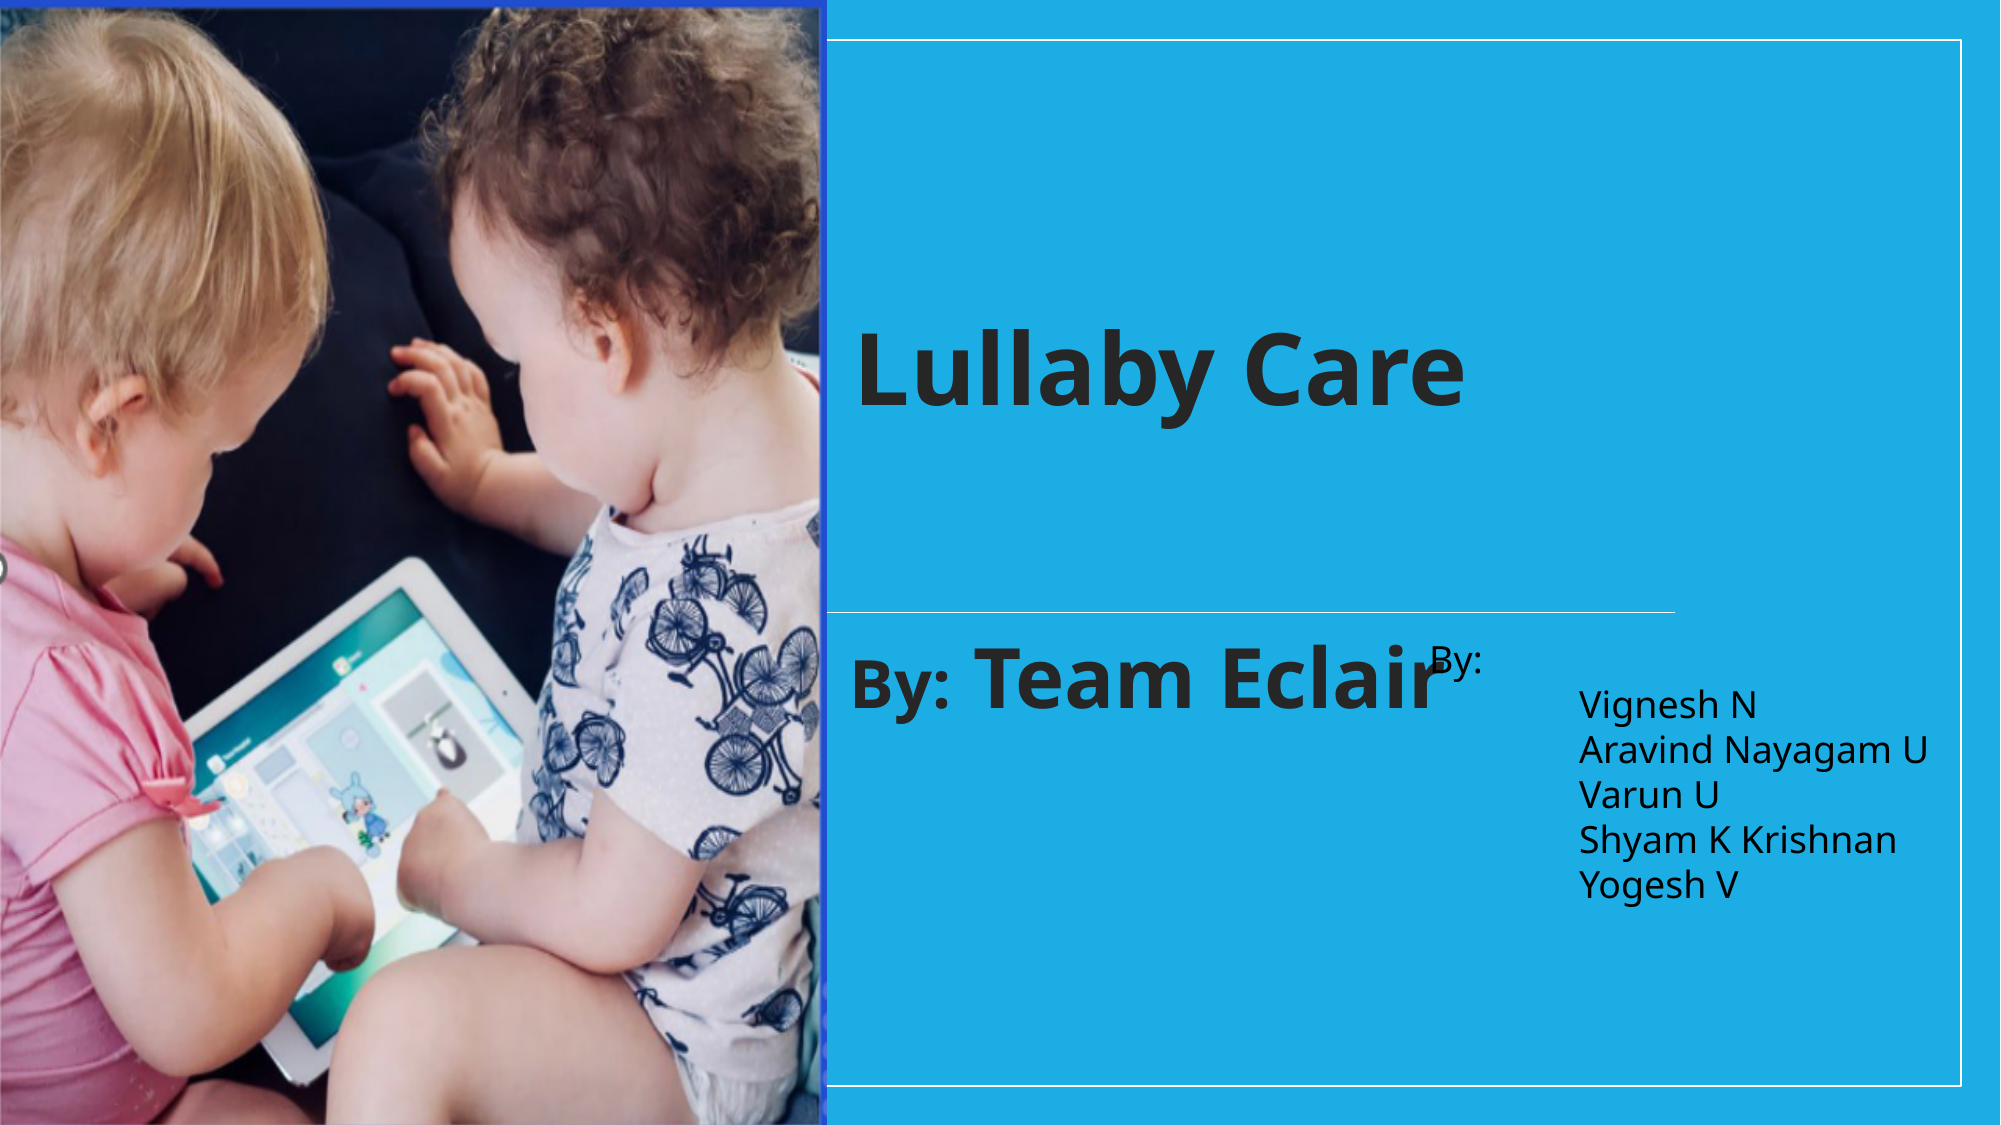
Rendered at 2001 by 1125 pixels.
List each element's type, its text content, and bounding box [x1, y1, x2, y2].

picture [0, 0, 827, 1125]
text_box By: Vignesh N Aravind Nayagam U Varun U Shyam K Krishnan Yogesh V [1414, 628, 1945, 914]
text_box Lullaby Care By: Team Eclair [830, 298, 1484, 1003]
